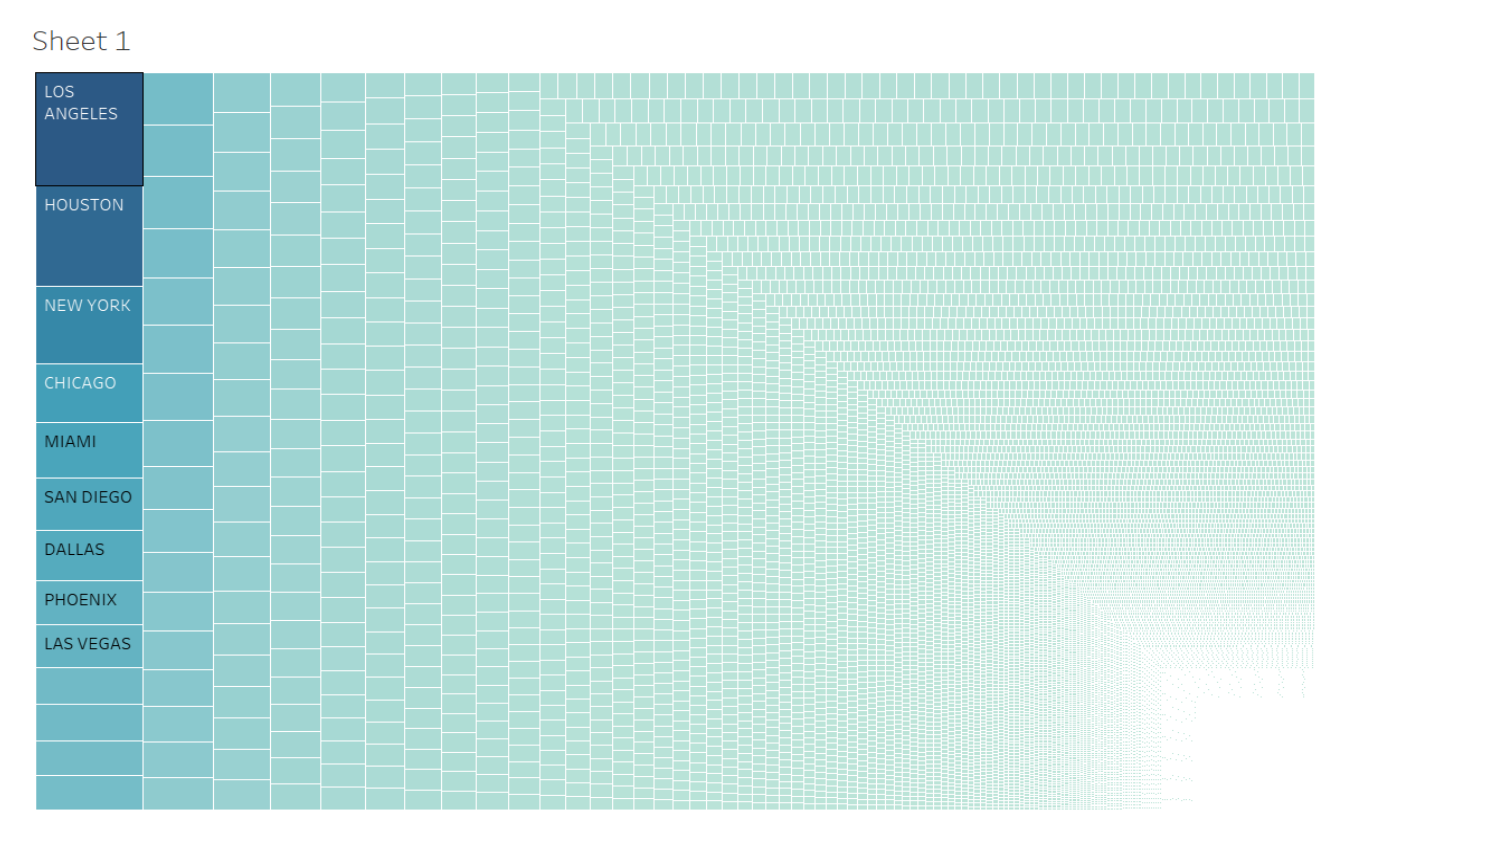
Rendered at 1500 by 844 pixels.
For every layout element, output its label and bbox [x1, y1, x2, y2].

picture [24, 24, 1387, 819]
